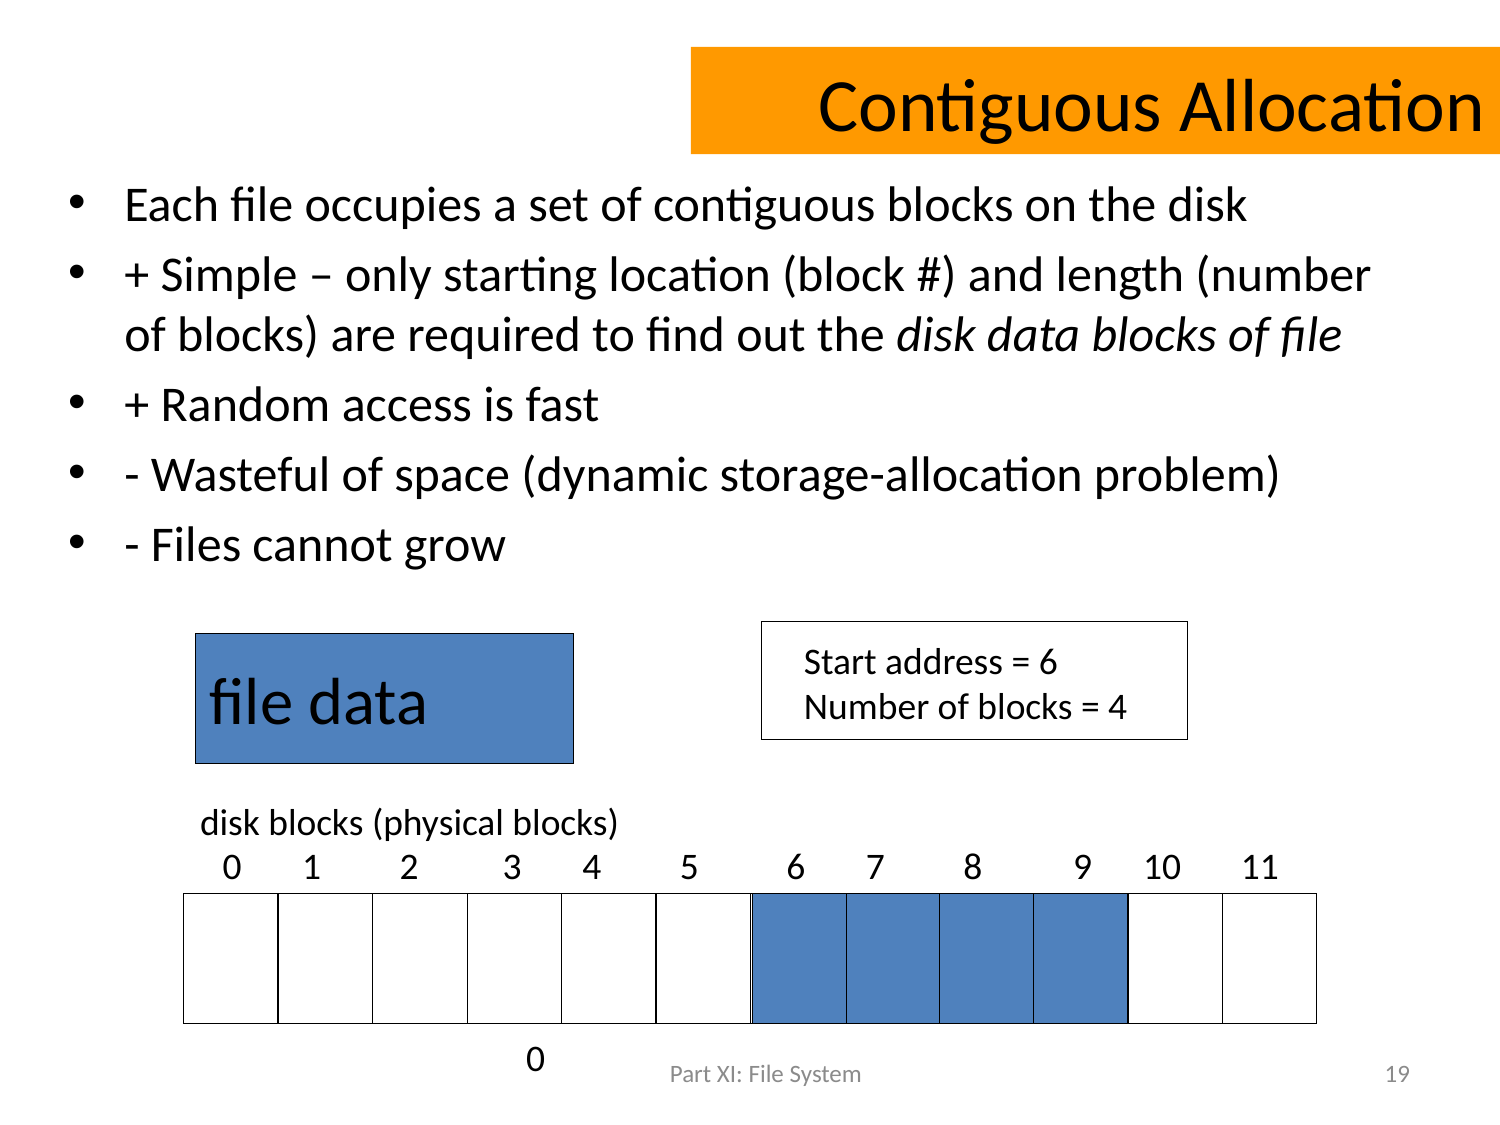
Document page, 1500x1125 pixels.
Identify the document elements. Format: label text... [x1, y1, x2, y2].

text_box disk blocks (physical blocks) [185, 790, 635, 851]
slide_number 19 [1074, 1042, 1425, 1103]
text_box [183, 893, 278, 1024]
text_box 11 [1225, 834, 1294, 895]
title Contiguous Allocation [690, 46, 1500, 155]
text_box 6 [771, 834, 821, 893]
text_box 3 [488, 851, 537, 895]
list Each file occupies a set of contiguous blocks on the disk + Simple – only starting location (block #) and length (number of blocks) are required to find out the disk data blocks of file + Random access is fast - Wasteful of space (dynamic storage-allocation problem) - Files cannot grow [52, 163, 1407, 575]
text_box [939, 893, 1033, 1023]
text_box [1033, 893, 1128, 1023]
text_box 7 [851, 834, 900, 893]
text_box [761, 621, 1187, 740]
text_box [1127, 893, 1222, 1024]
text_box [561, 893, 655, 1024]
text_box 10 [1128, 834, 1196, 895]
text_box 8 [948, 834, 998, 893]
footer Part XI: File System [512, 1045, 1020, 1103]
text_box 1 [287, 851, 336, 895]
text_box 2 [384, 851, 434, 895]
text_box 0 [511, 1026, 560, 1087]
text_box 4 [567, 851, 617, 895]
text_box [372, 893, 466, 1024]
text_box [466, 893, 561, 1024]
text_box 0 [207, 851, 257, 895]
text_box 9 [1058, 834, 1108, 893]
text_box [144, 885, 1298, 1045]
text_box [752, 893, 846, 1023]
text_box [1222, 893, 1317, 1024]
text_box file data [195, 633, 573, 763]
text_box [278, 893, 372, 1024]
text_box [655, 893, 750, 1024]
text_box 5 [665, 834, 714, 895]
text_box [846, 893, 939, 1023]
